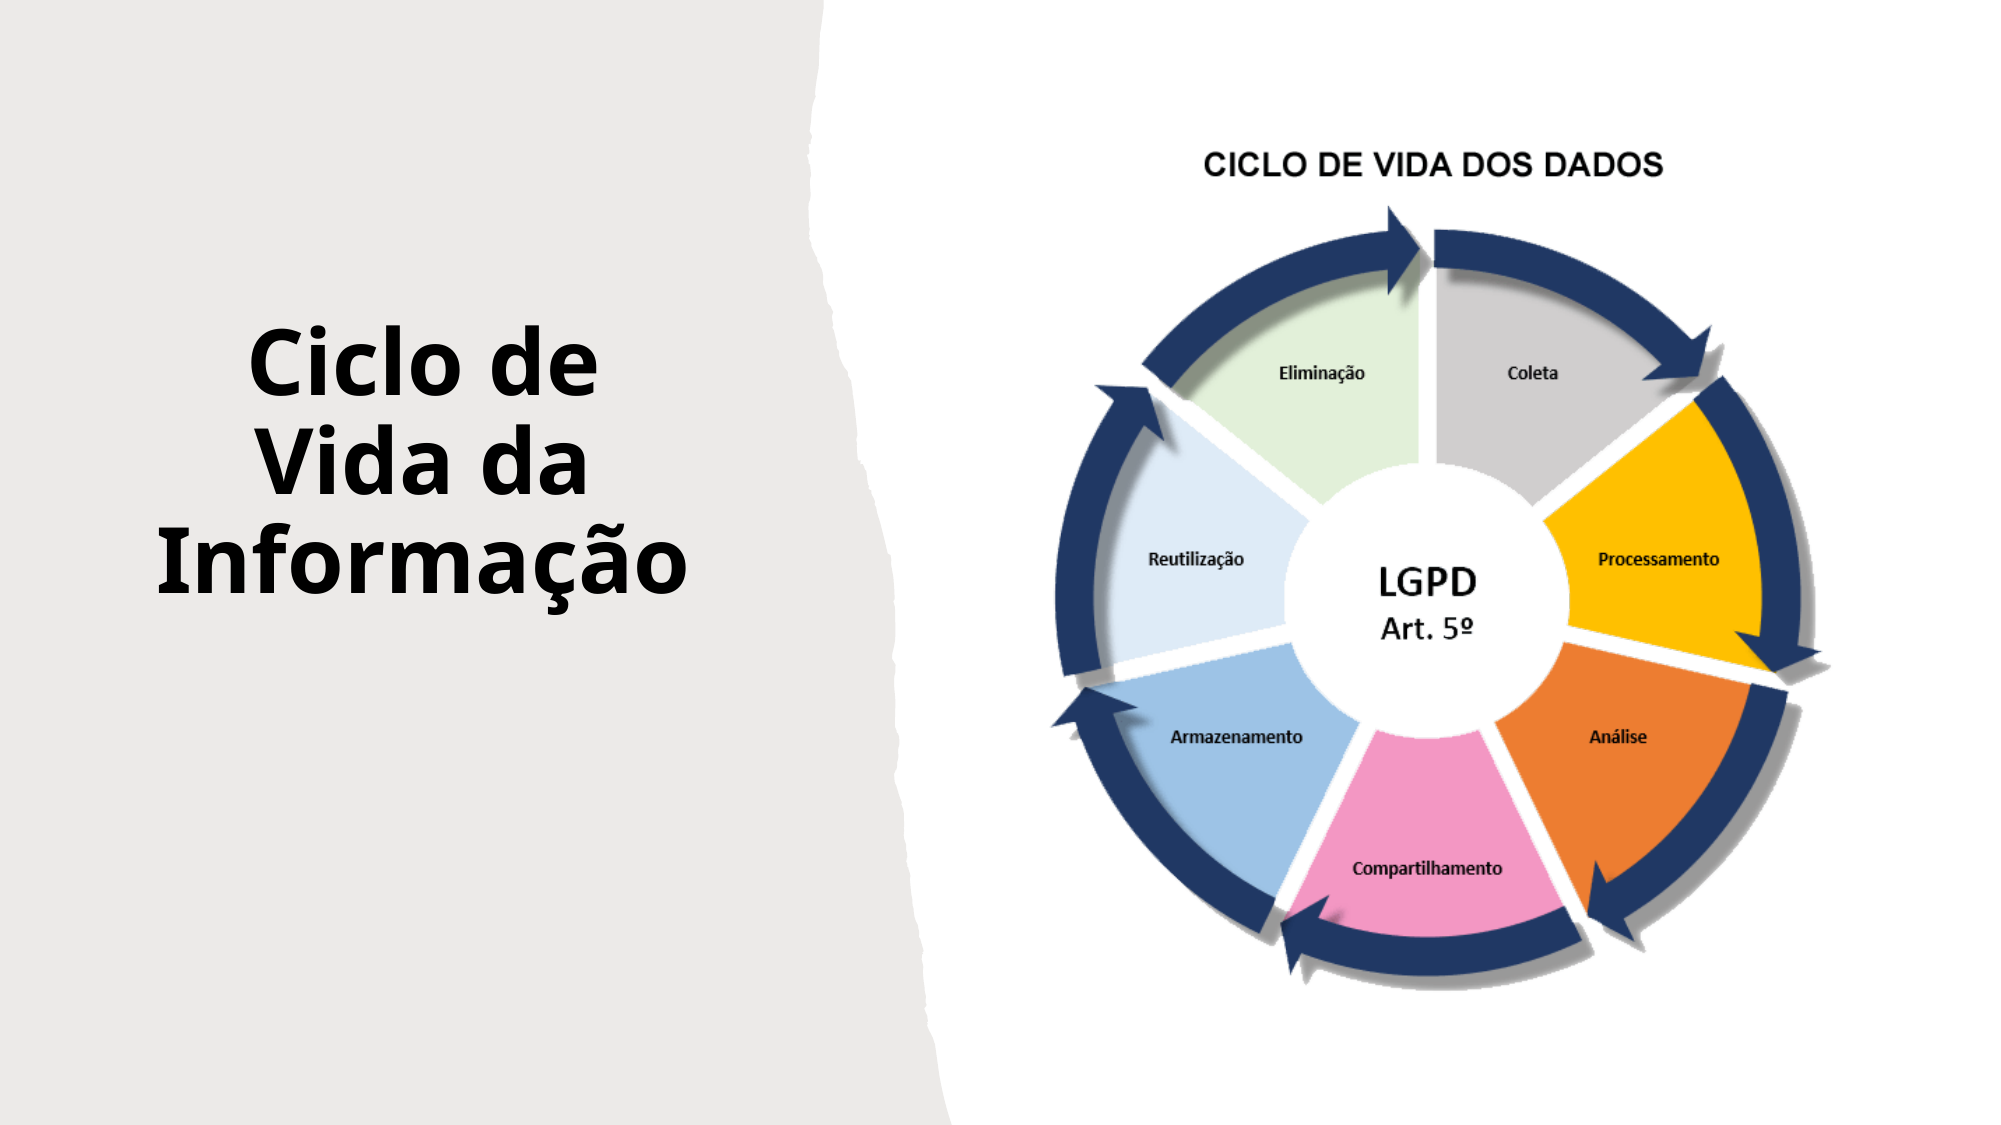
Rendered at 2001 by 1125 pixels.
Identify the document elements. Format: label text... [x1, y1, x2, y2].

title Ciclo de Vida da Informação [126, 162, 721, 622]
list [991, 94, 1880, 1026]
text_box [809, 0, 2000, 1125]
text_box [0, 0, 953, 1125]
